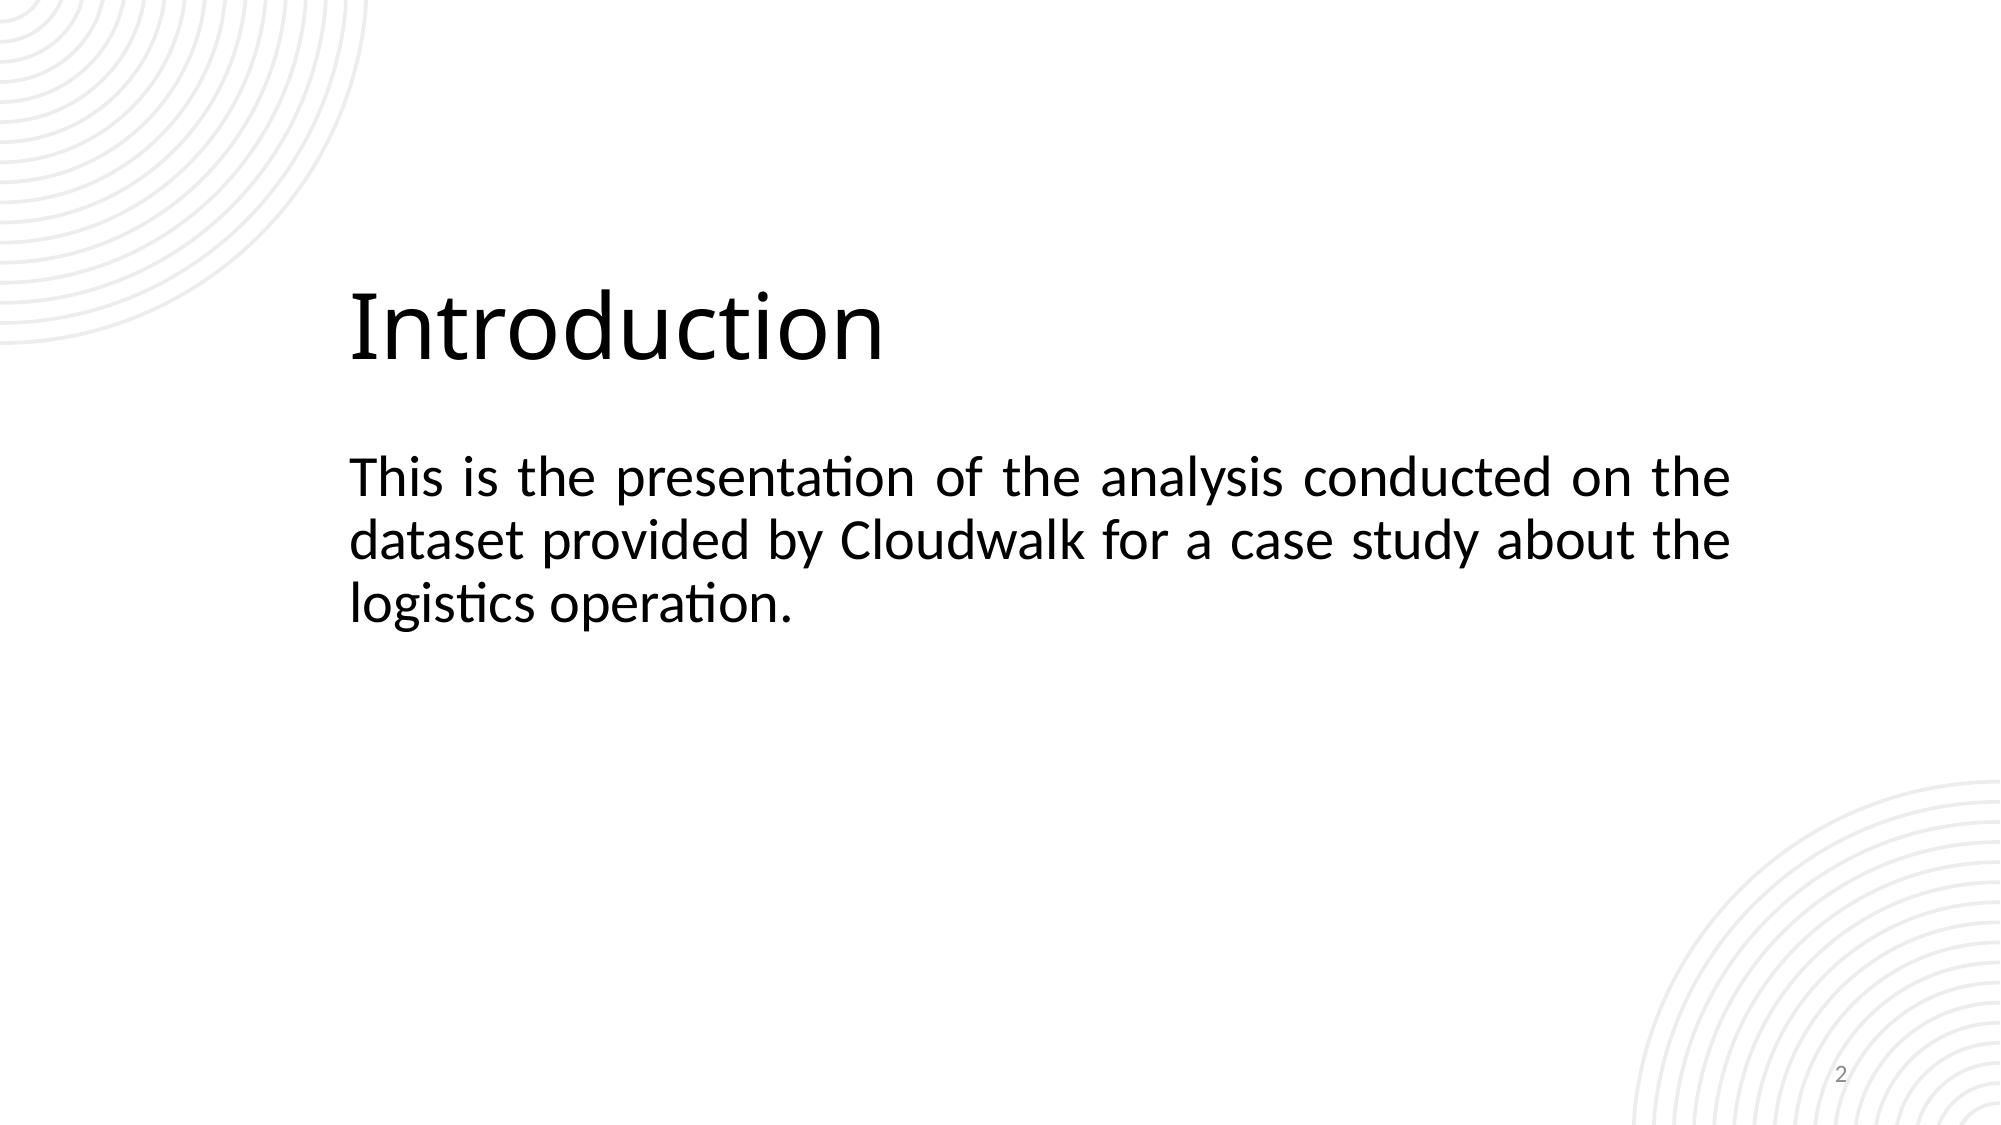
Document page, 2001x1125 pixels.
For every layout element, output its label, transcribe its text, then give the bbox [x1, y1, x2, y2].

slide_number 2 [1412, 1042, 1863, 1103]
list This is the presentation of the analysis conducted on the dataset provided by Cloudwalk for a case study about the logistics operation. [334, 438, 1747, 657]
title Introduction [334, 221, 1046, 438]
